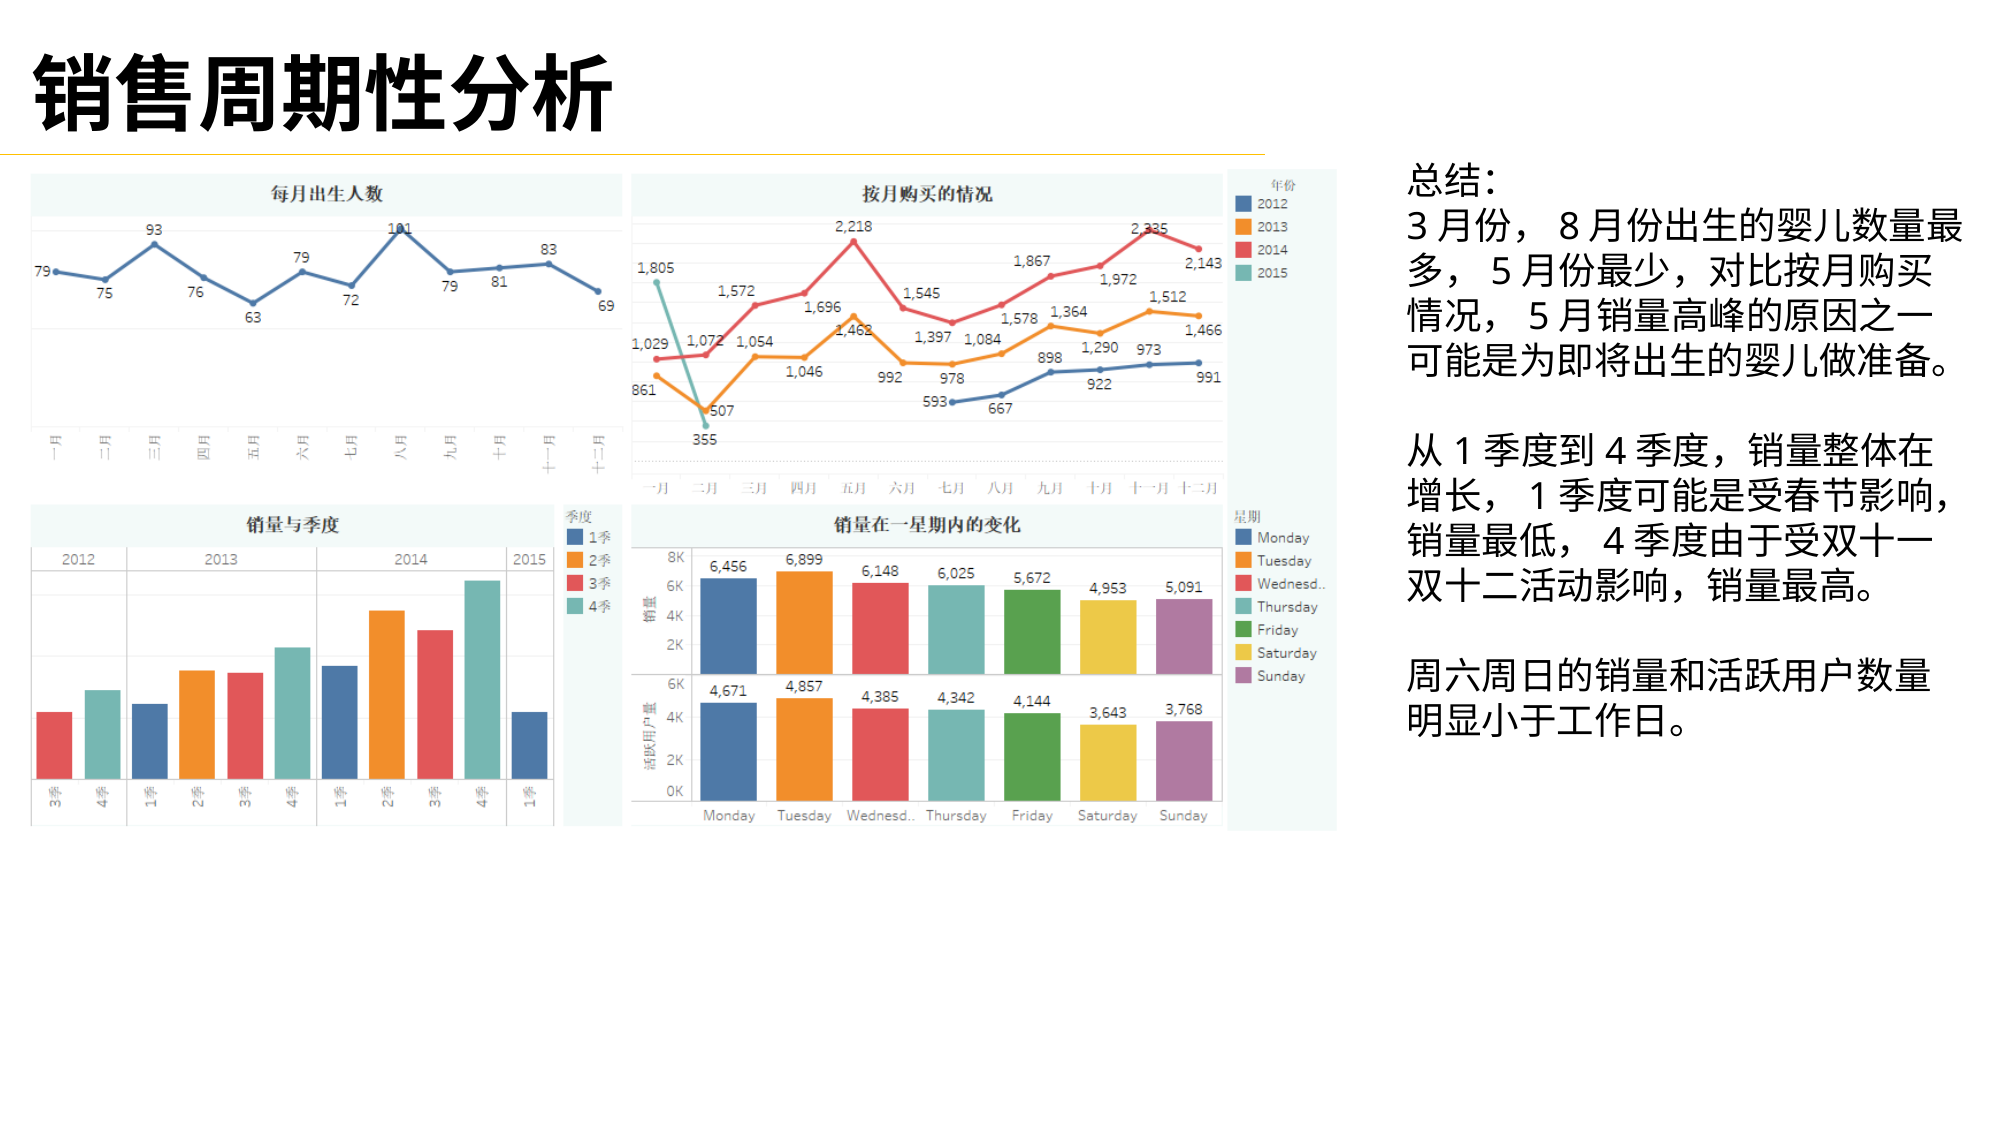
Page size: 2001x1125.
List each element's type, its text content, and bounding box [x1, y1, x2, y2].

text_box 总结： 3月份，8月份出生的婴儿数量最多，5月份最少，对比按月购买情况，5月销量高峰的原因之一可能是为即将出生的婴儿做准备。 从1季度到4季度，销量整体在增长，1季度可能是受春节影响，销量最低，4季度由于受双十一双十二活动影响，销量最高。 周六周日的销量和活跃用户数量明显小于工作日。 [1391, 149, 1983, 750]
text_box 销售周期性分析 [17, 33, 1068, 149]
picture [17, 160, 1346, 840]
